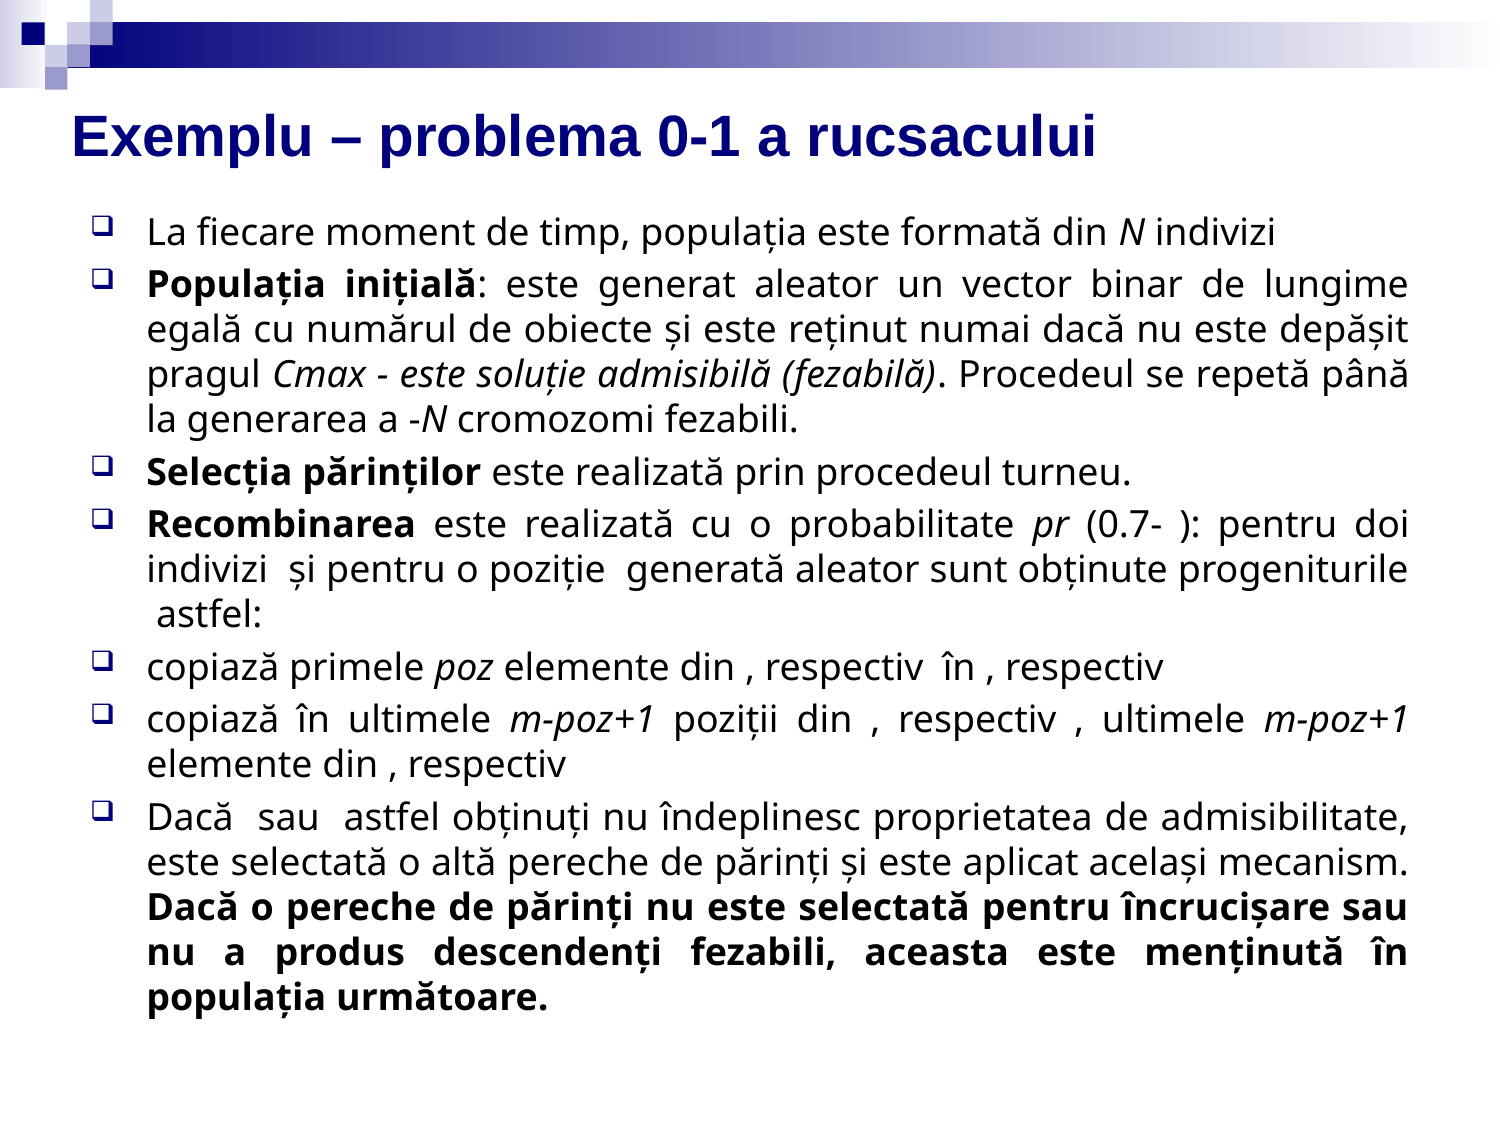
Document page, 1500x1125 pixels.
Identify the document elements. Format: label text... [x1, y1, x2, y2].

title Exemplu – problema 0-1 a rucsacului [56, 62, 1444, 204]
